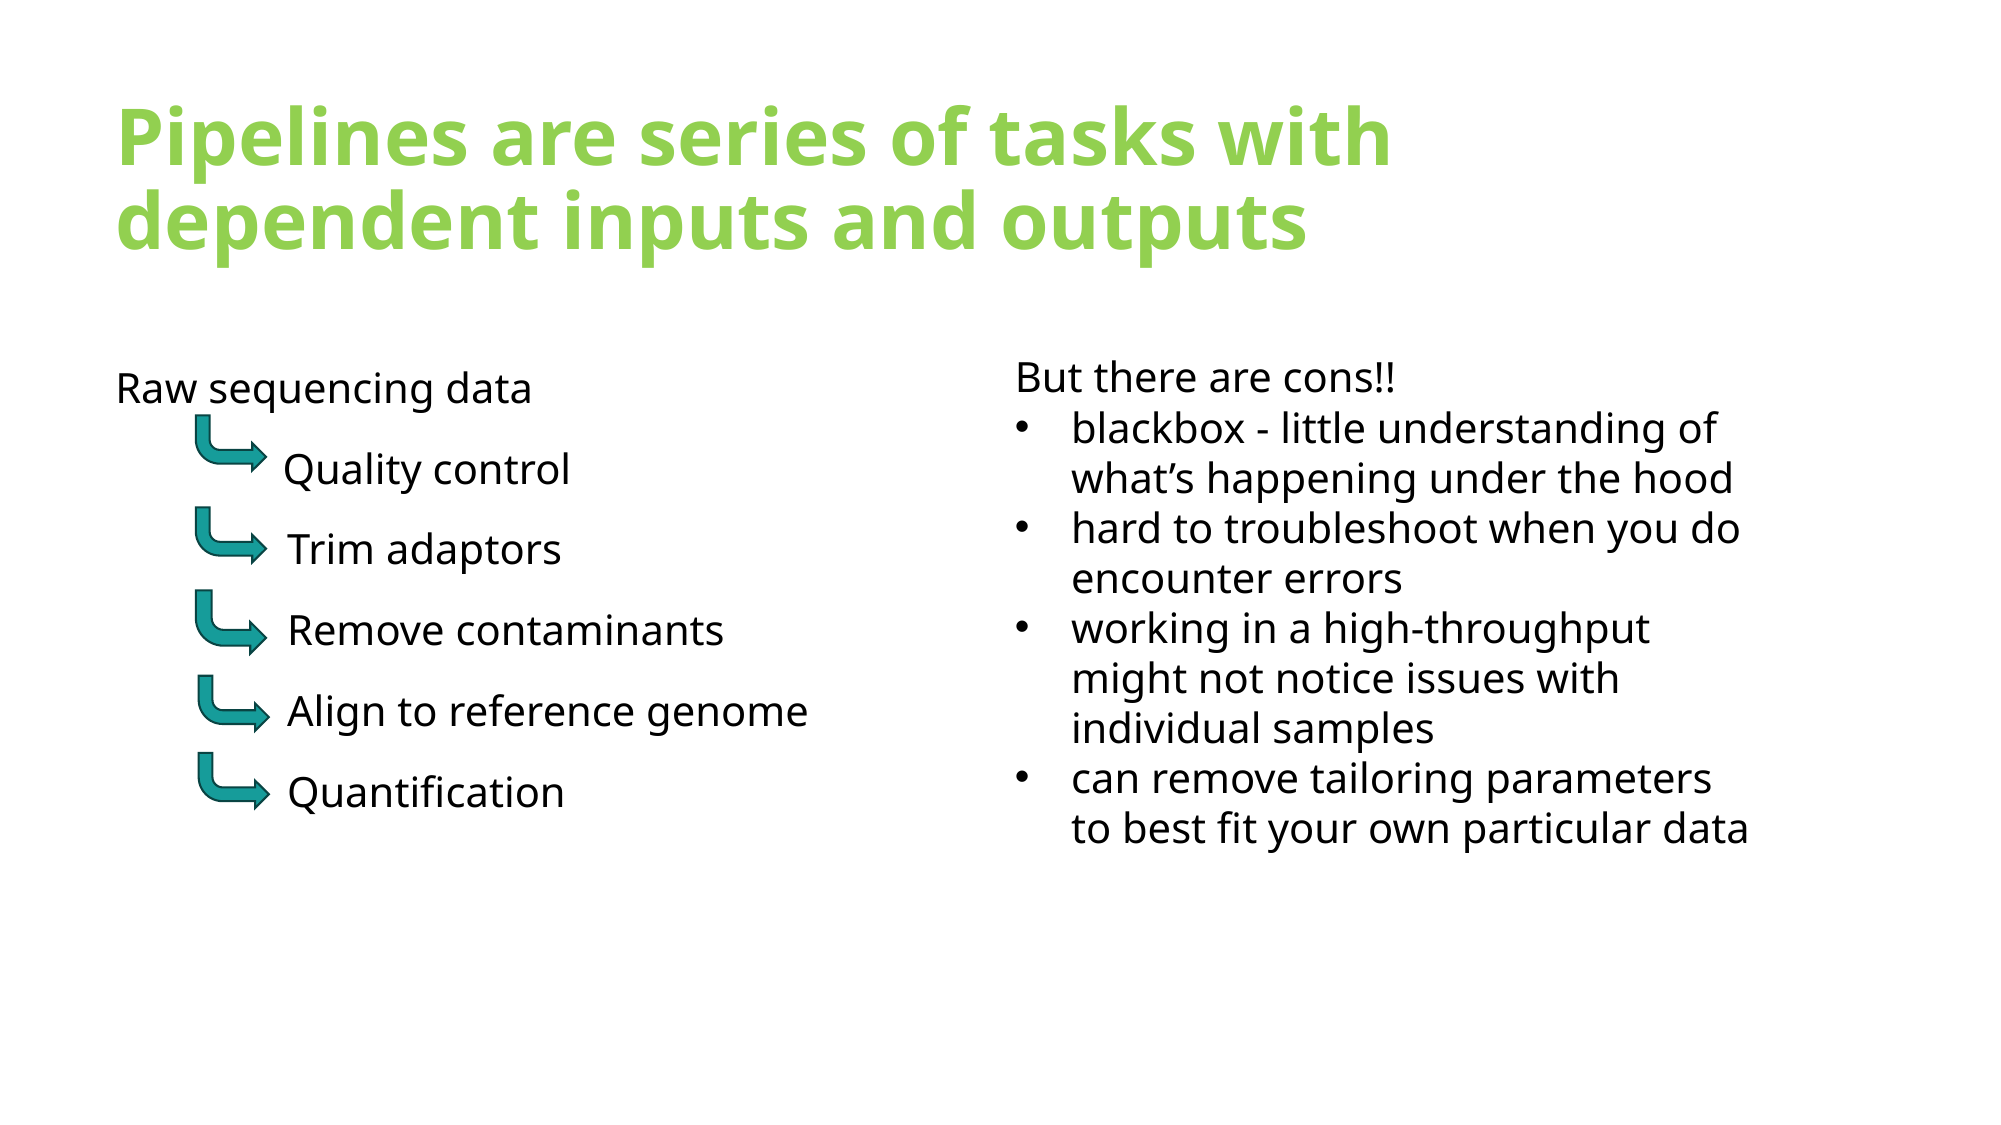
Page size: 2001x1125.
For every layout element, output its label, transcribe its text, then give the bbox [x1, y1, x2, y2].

text_box [194, 506, 268, 565]
list Raw sequencing data Quality control Trim adaptors Remove contaminants Align to reference genome Quantification [100, 343, 1849, 1035]
text_box [194, 589, 268, 657]
text_box [197, 751, 271, 811]
text_box [194, 414, 268, 474]
text_box But there are cons!! blackbox - little understanding of what’s happening under the hood hard to troubleshoot when you do encounter errors working in a high-throughput might not notice issues with individual samples can remove tailoring parameters to best fit your own particular data [999, 343, 1767, 909]
title Pipelines are series of tasks with dependent inputs and outputs [100, 90, 1849, 276]
text_box [197, 674, 271, 734]
